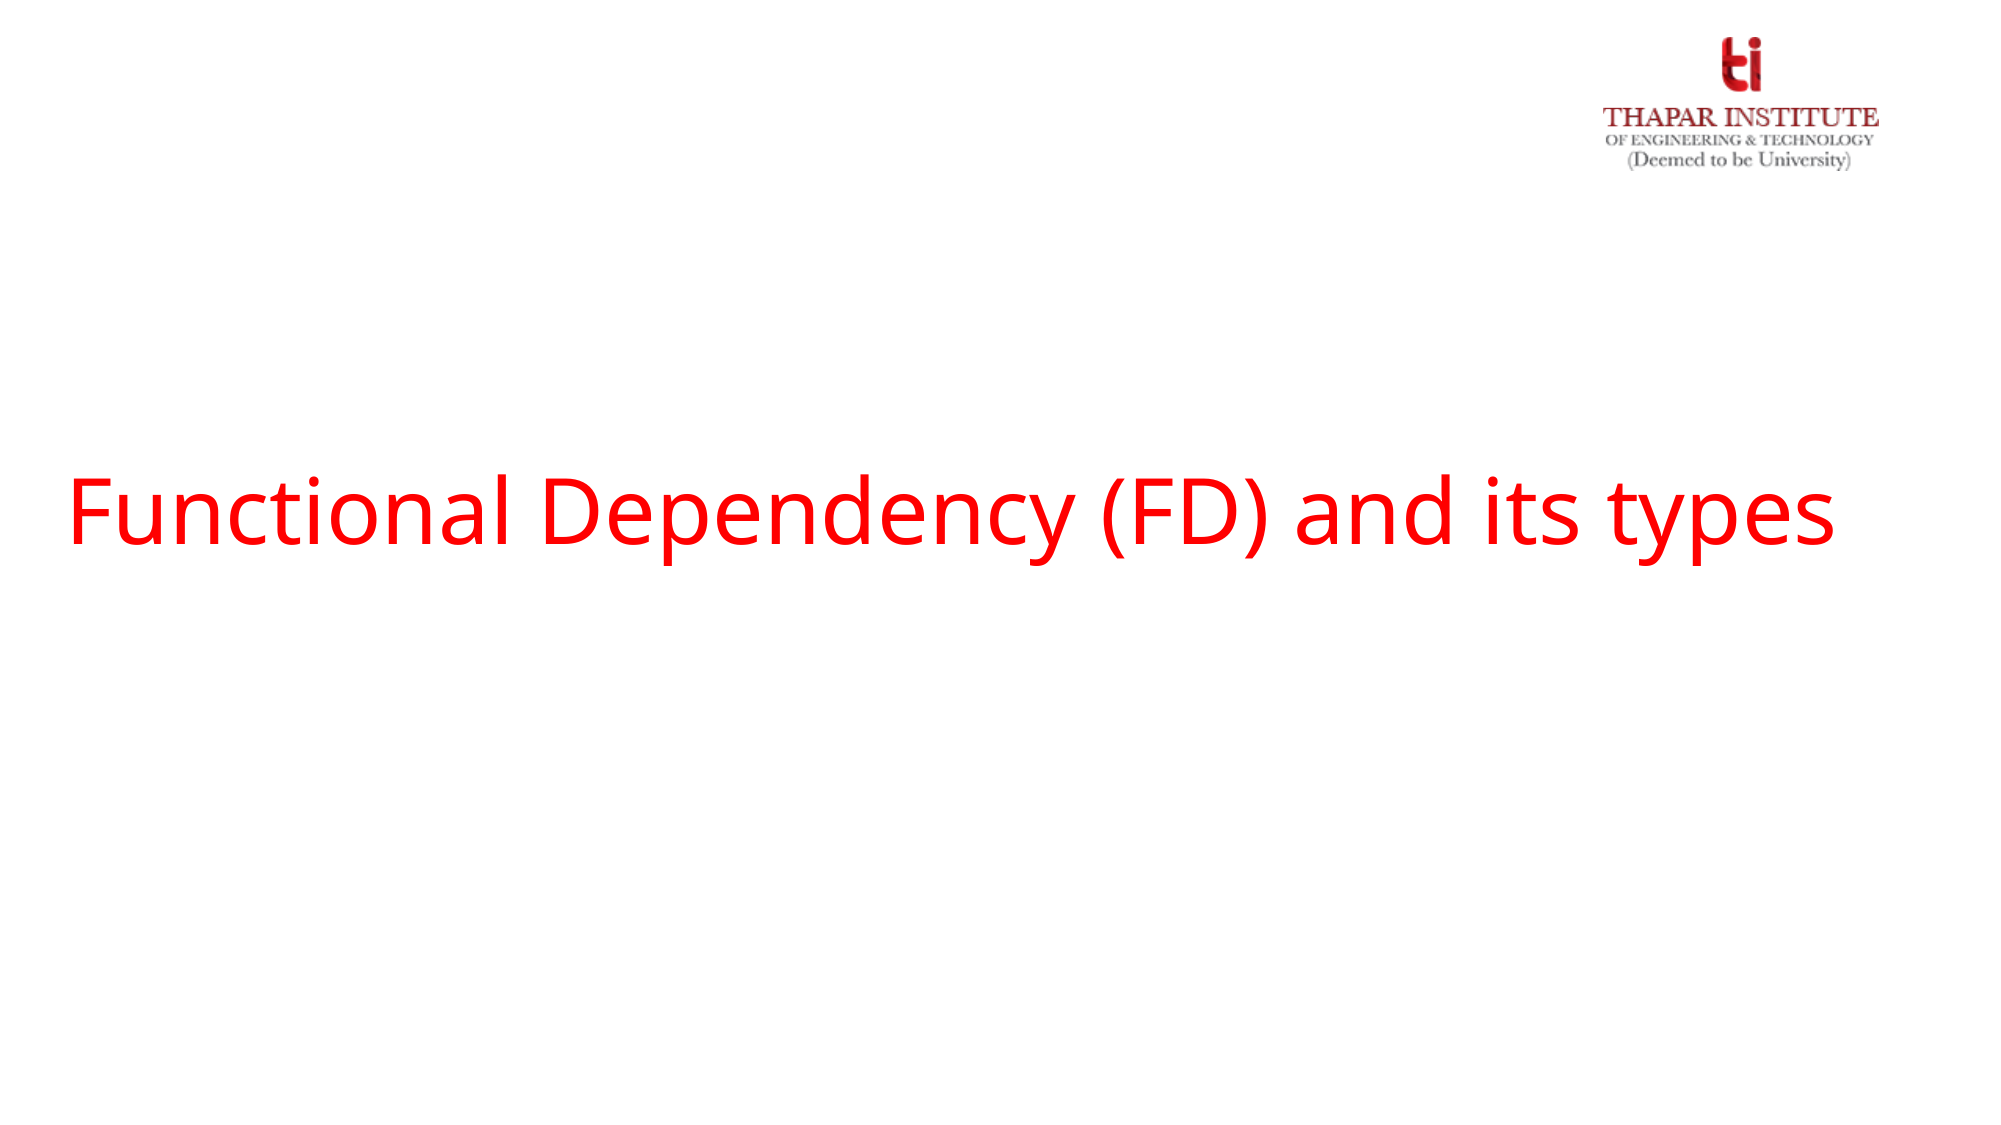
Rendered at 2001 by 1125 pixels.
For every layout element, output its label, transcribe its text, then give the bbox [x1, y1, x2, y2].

title Functional Dependency (FD) and its types [0, 280, 1905, 749]
picture [1603, 37, 1879, 171]
